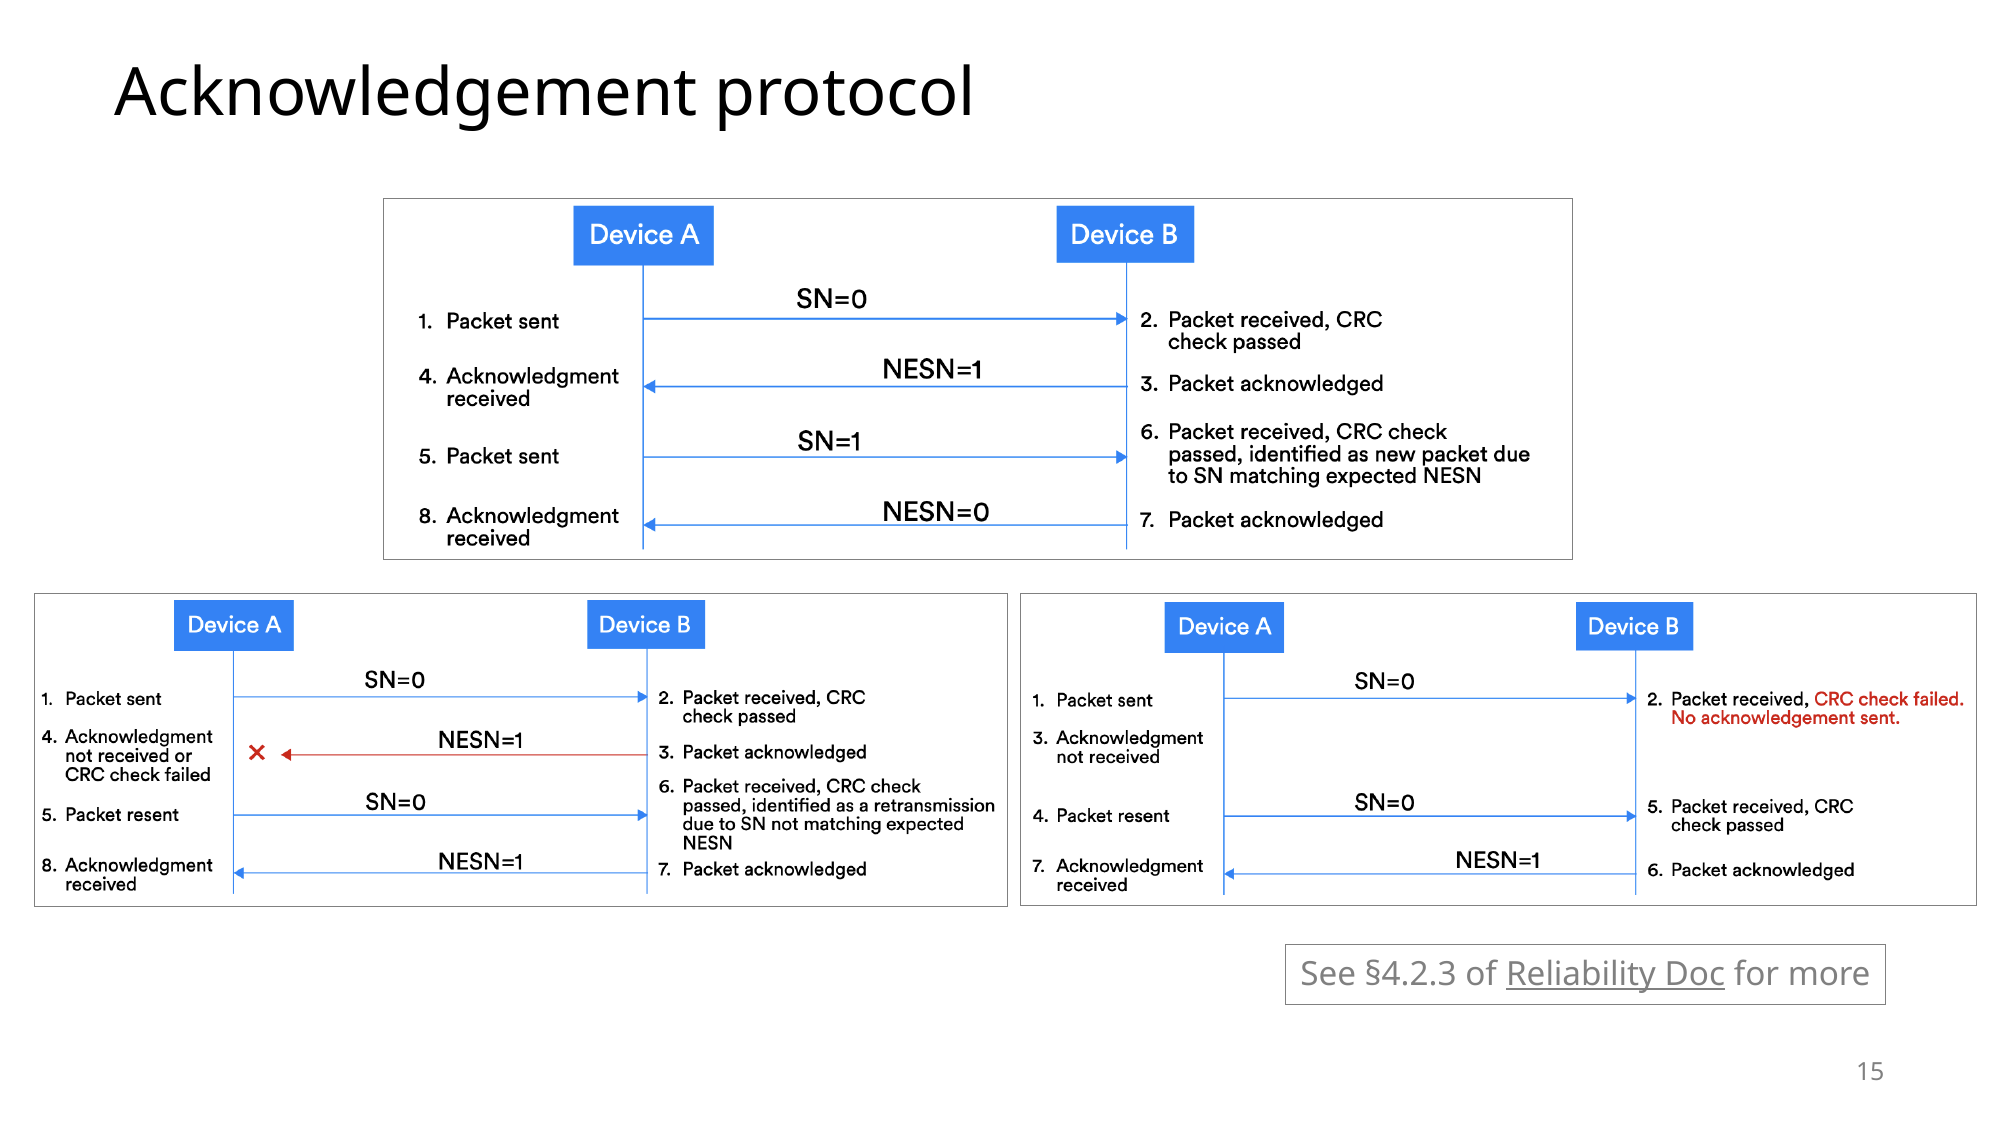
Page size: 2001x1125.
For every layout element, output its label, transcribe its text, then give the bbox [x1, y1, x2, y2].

picture [383, 198, 1573, 560]
picture [34, 593, 1008, 907]
title Acknowledgement protocol [99, 37, 1900, 150]
picture [1020, 593, 1977, 906]
text_box See §4.2.3 of Reliability Doc for more [1285, 944, 1886, 1005]
slide_number 15 [1749, 1042, 1900, 1103]
